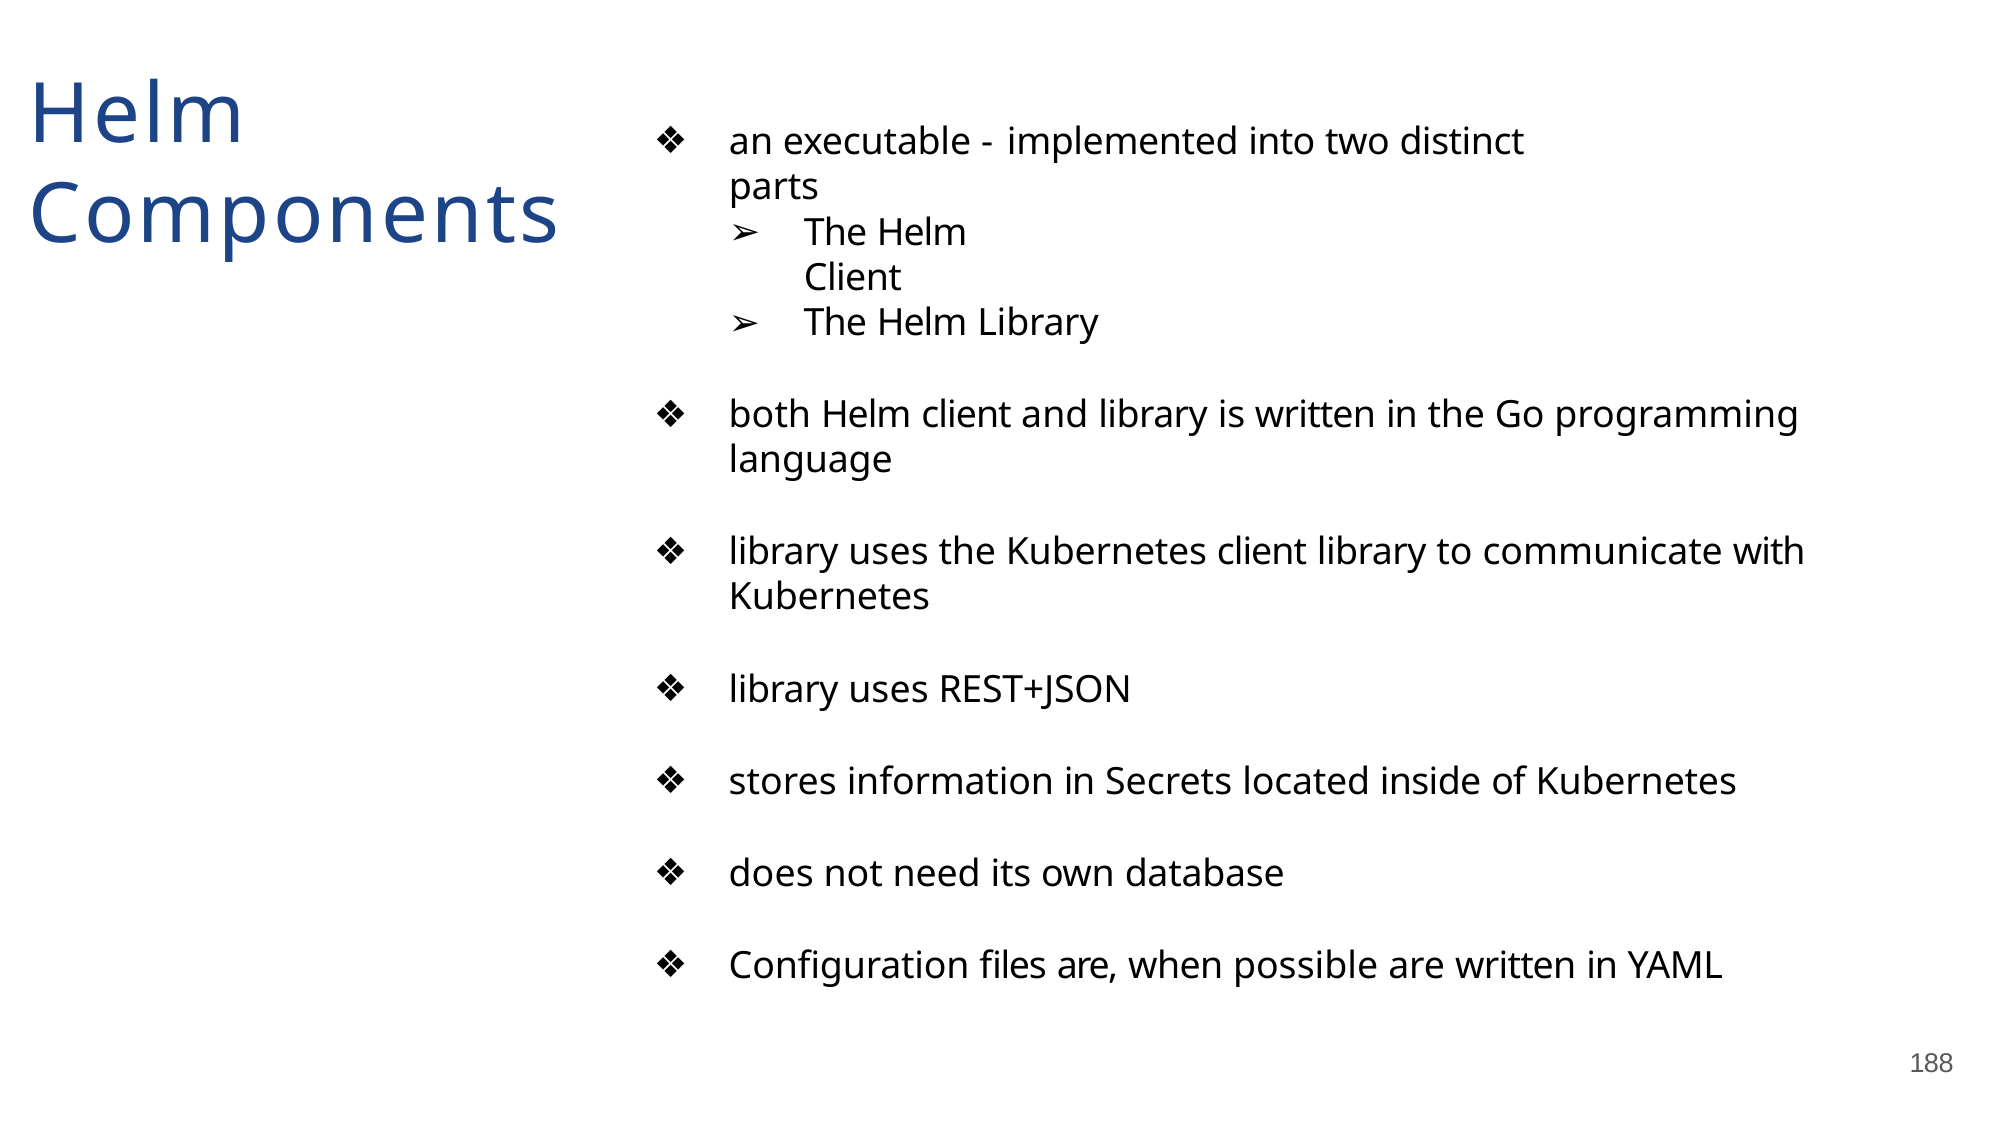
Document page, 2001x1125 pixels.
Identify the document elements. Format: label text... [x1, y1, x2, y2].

text_box The Helm Client [726, 205, 1062, 296]
text_box an executable - implemented into two distinct parts [651, 114, 1594, 207]
slide_number 188 [1903, 1045, 1963, 1125]
text_box The Helm Library both Helm client and library is written in the Go programming language library uses the Kubernetes client library to communicate with Kubernetes library uses REST+JSON stores information in Secrets located inside of Kubernetes does not need its own database Configuration files are, when possible are written in YAML [651, 296, 1957, 986]
title Helm Components [26, 57, 640, 260]
